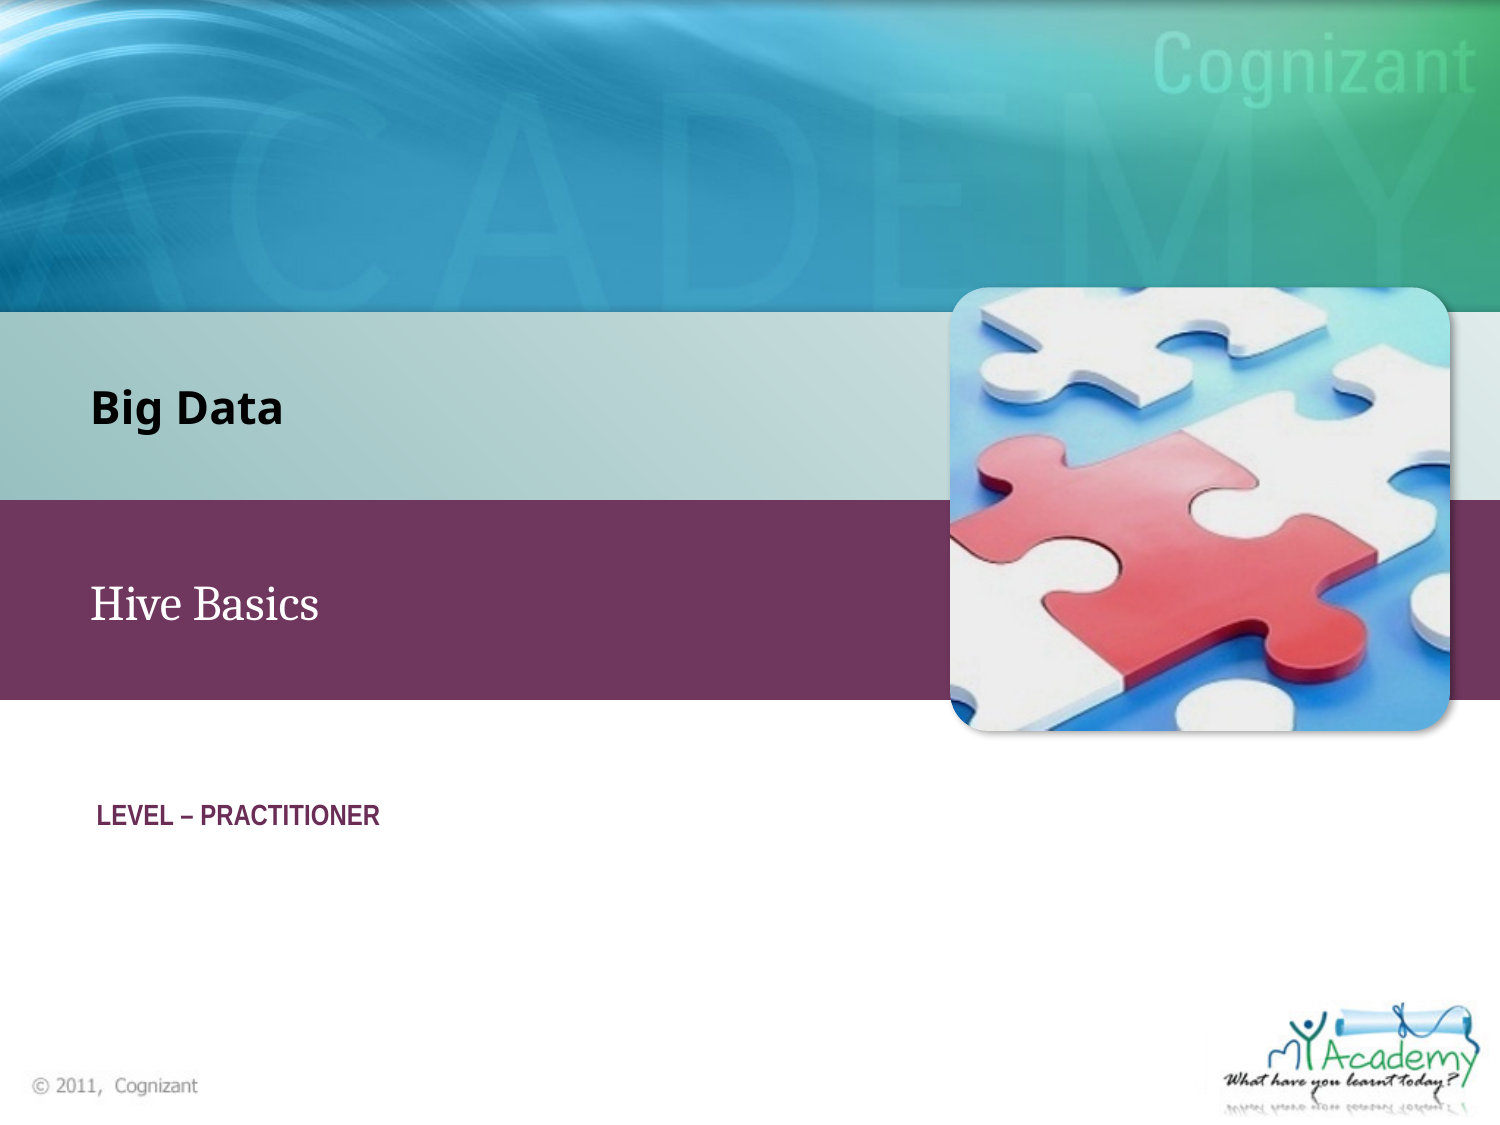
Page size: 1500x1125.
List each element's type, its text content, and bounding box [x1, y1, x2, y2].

text_box Big Data [0, 310, 950, 502]
picture [0, 0, 1500, 1125]
text_box LEVEL – PRACTITIONER [80, 774, 443, 854]
text_box Hive Basics [0, 498, 946, 702]
